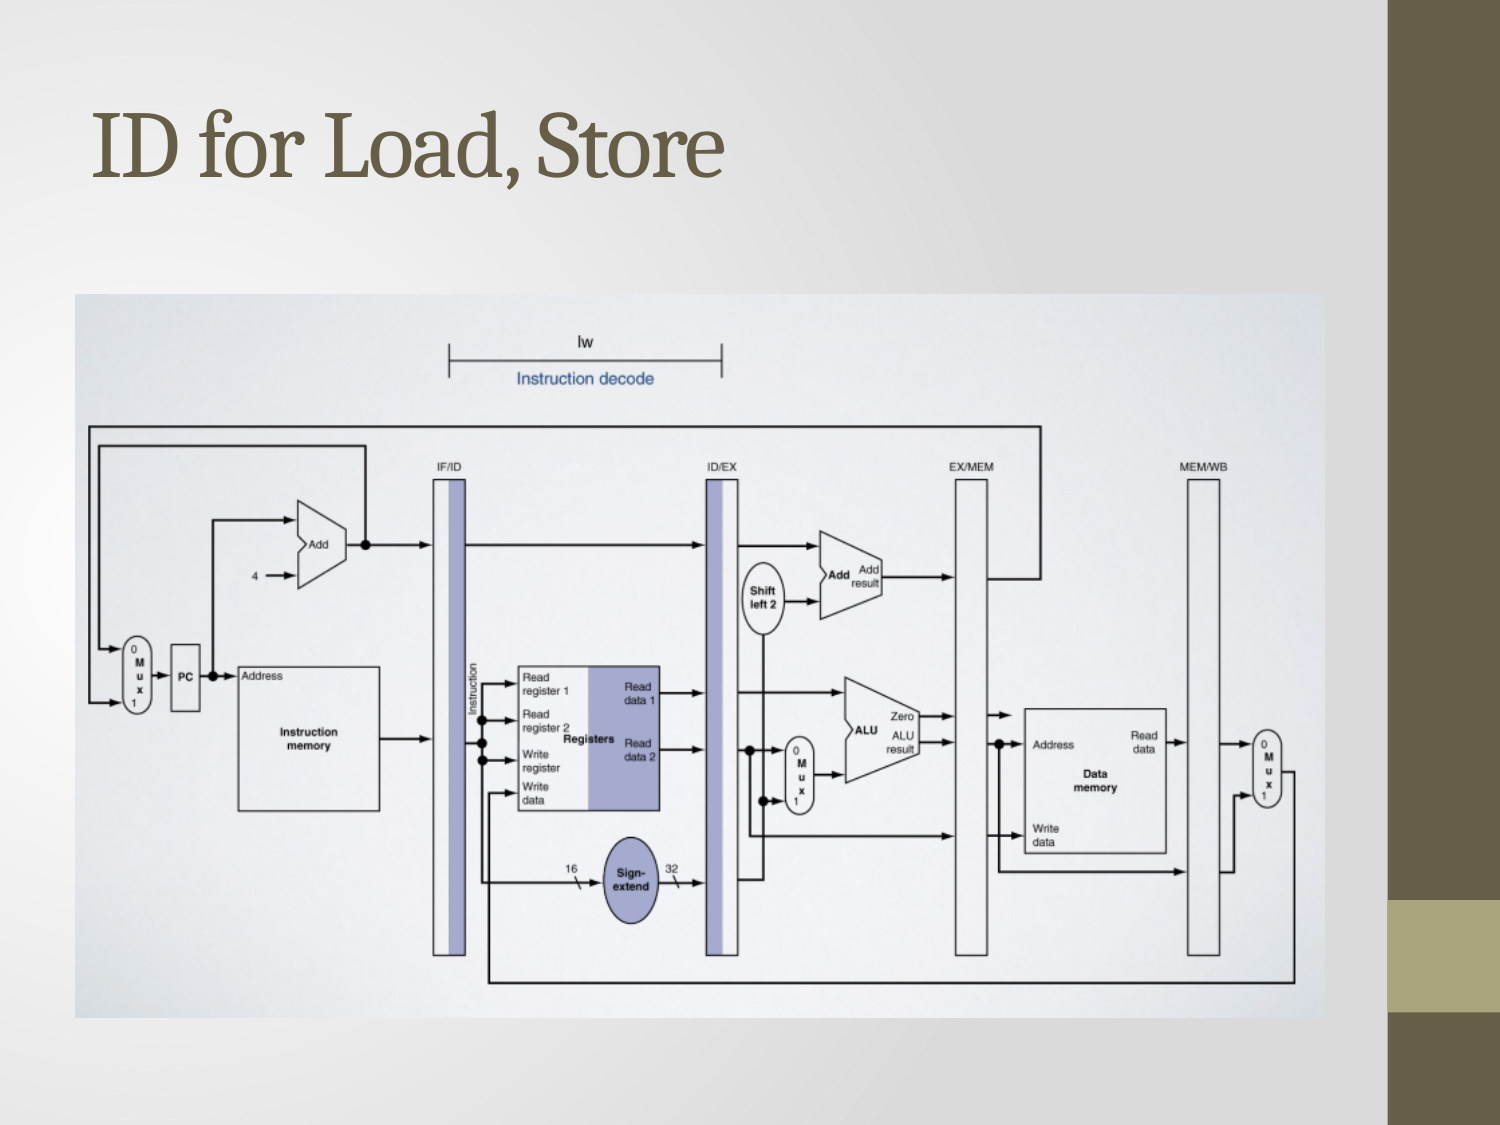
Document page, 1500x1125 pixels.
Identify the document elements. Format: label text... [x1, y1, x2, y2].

title ID for Load, Store [75, 45, 1325, 233]
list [74, 261, 1326, 1051]
